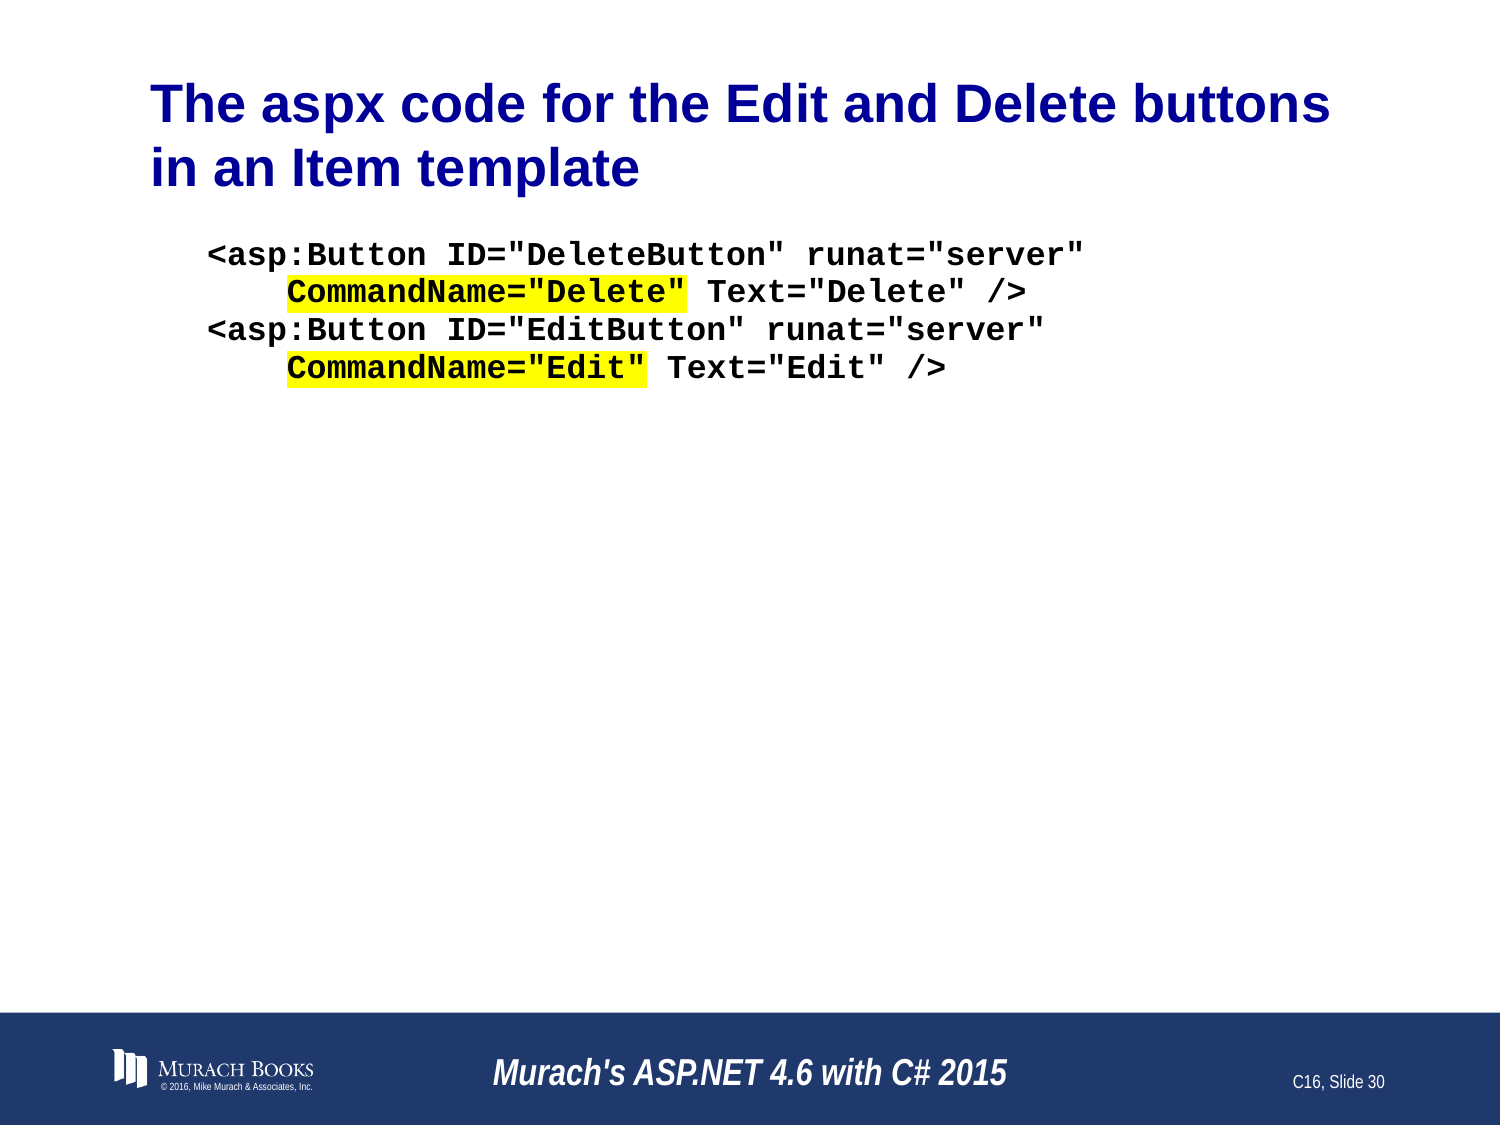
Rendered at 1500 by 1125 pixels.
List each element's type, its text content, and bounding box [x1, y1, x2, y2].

footer © 2016, Mike Murach & Associates, Inc. [12, 1025, 463, 1100]
slide_number Murach's ASP.NET 4.6 with C# 2015 [463, 1025, 1050, 1100]
slide_number C16, Slide 30 [1087, 1025, 1400, 1100]
title The aspx code for the Edit and Delete buttons in an Item template [150, 67, 1350, 199]
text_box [149, 237, 1348, 389]
